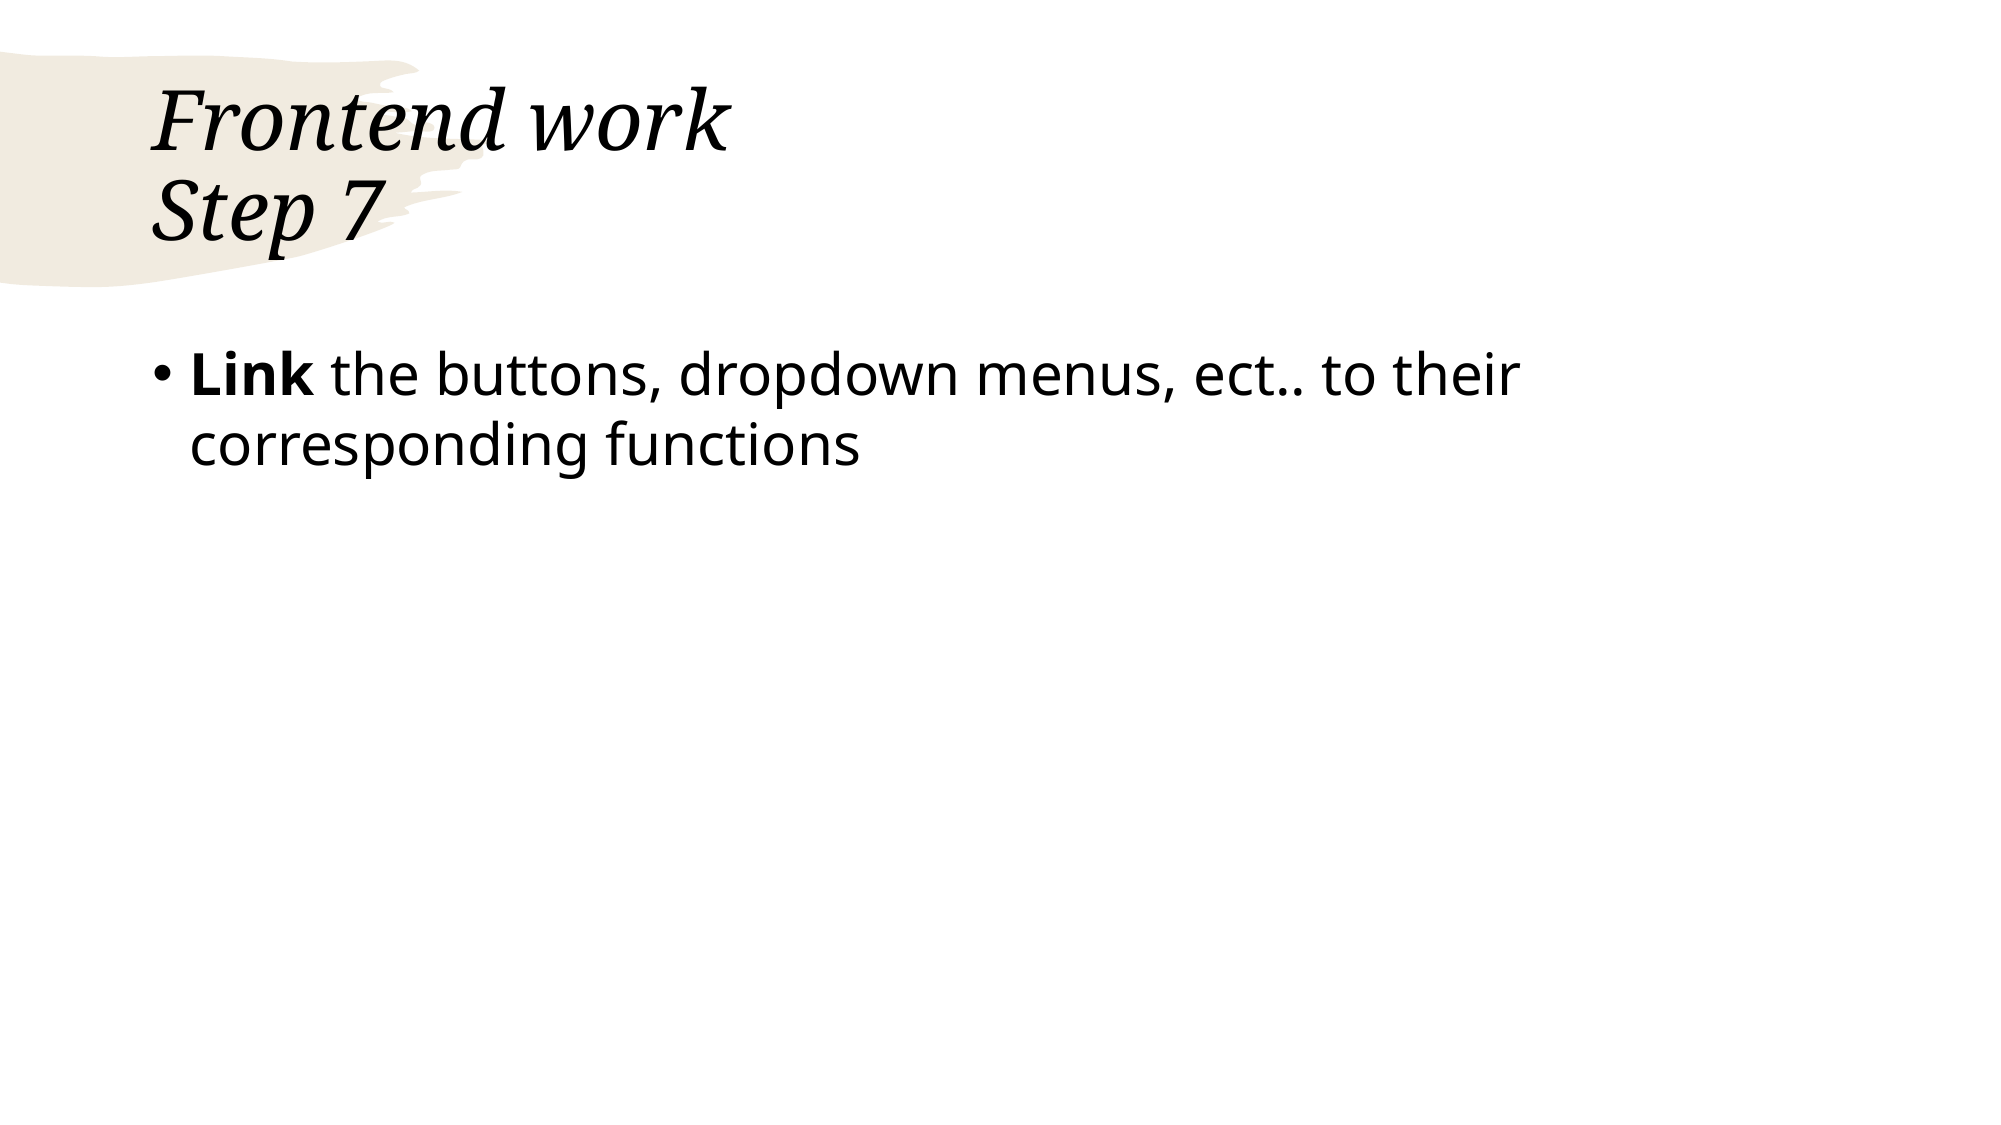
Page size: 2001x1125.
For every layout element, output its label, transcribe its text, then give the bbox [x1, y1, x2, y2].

title Frontend work Step 7 [137, 59, 1863, 278]
list Link the buttons, dropdown menus, ect.. to their corresponding functions [137, 329, 1863, 1013]
